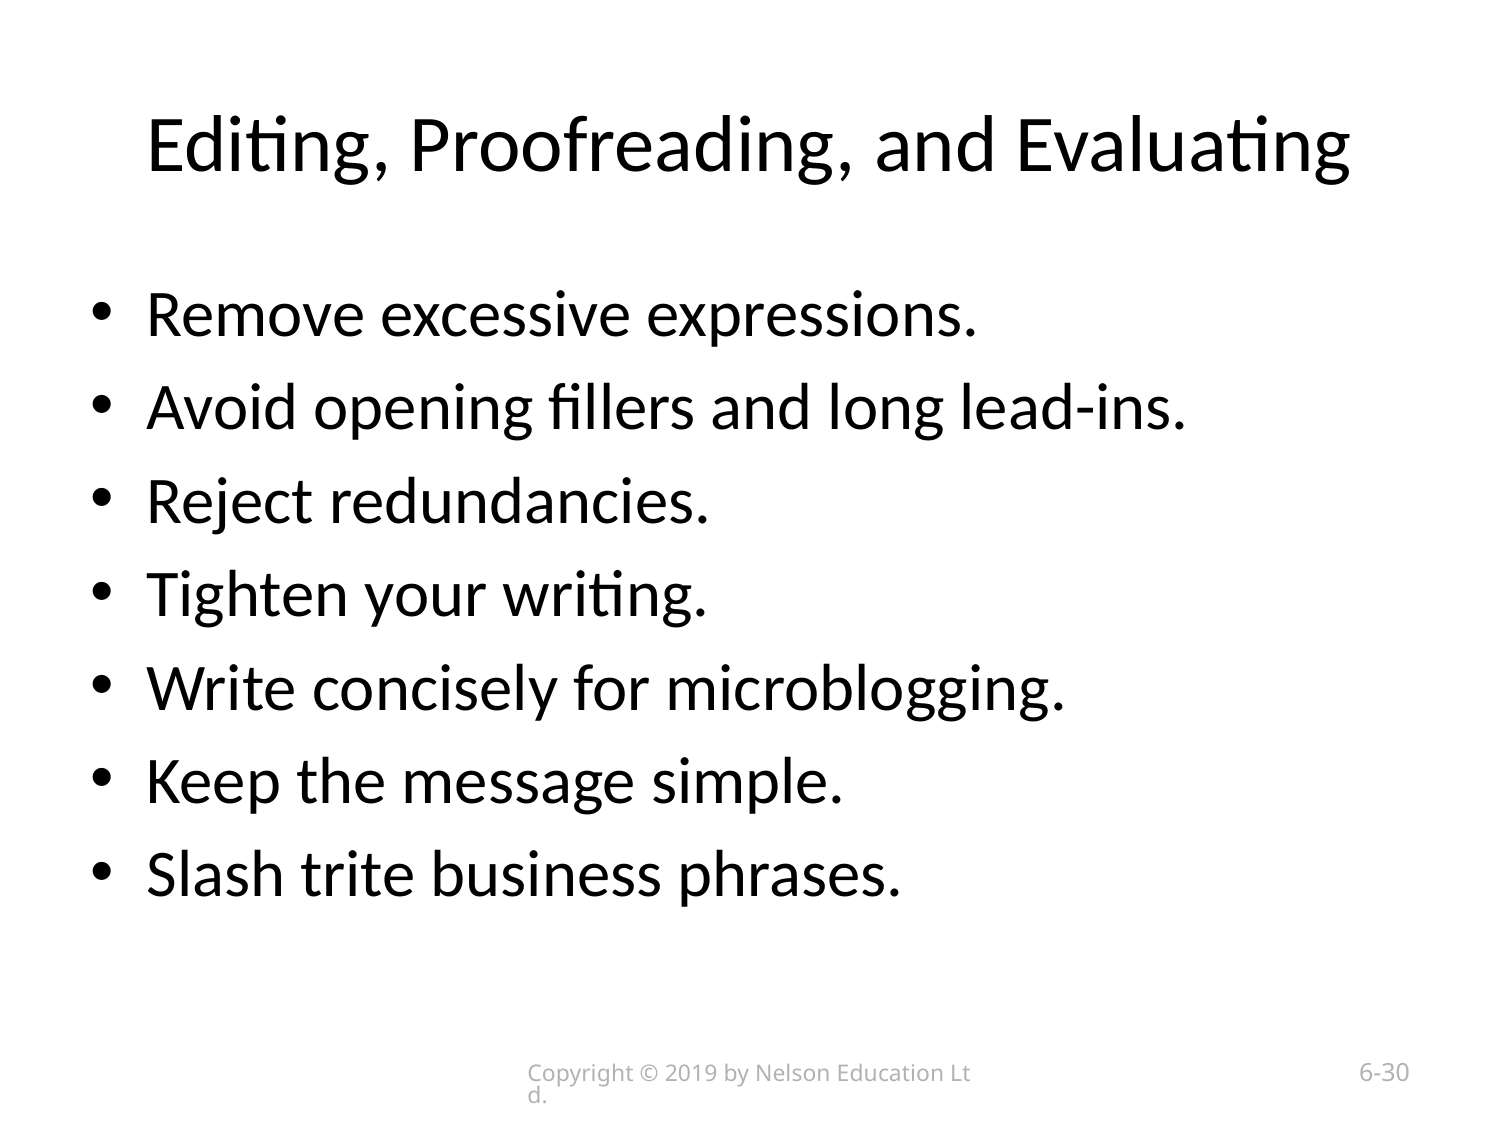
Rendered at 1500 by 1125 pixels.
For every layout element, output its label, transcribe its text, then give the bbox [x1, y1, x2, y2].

footer Copyright © 2019 by Nelson Education Ltd. [512, 1042, 988, 1103]
slide_number 6-30 [1074, 1042, 1425, 1103]
title Editing, Proofreading, and Evaluating [75, 45, 1425, 233]
list Remove excessive expressions. Avoid opening fillers and long lead-ins. Reject redundancies. Tighten your writing. Write concisely for microblogging. Keep the message simple. Slash trite business phrases. [75, 262, 1425, 1005]
